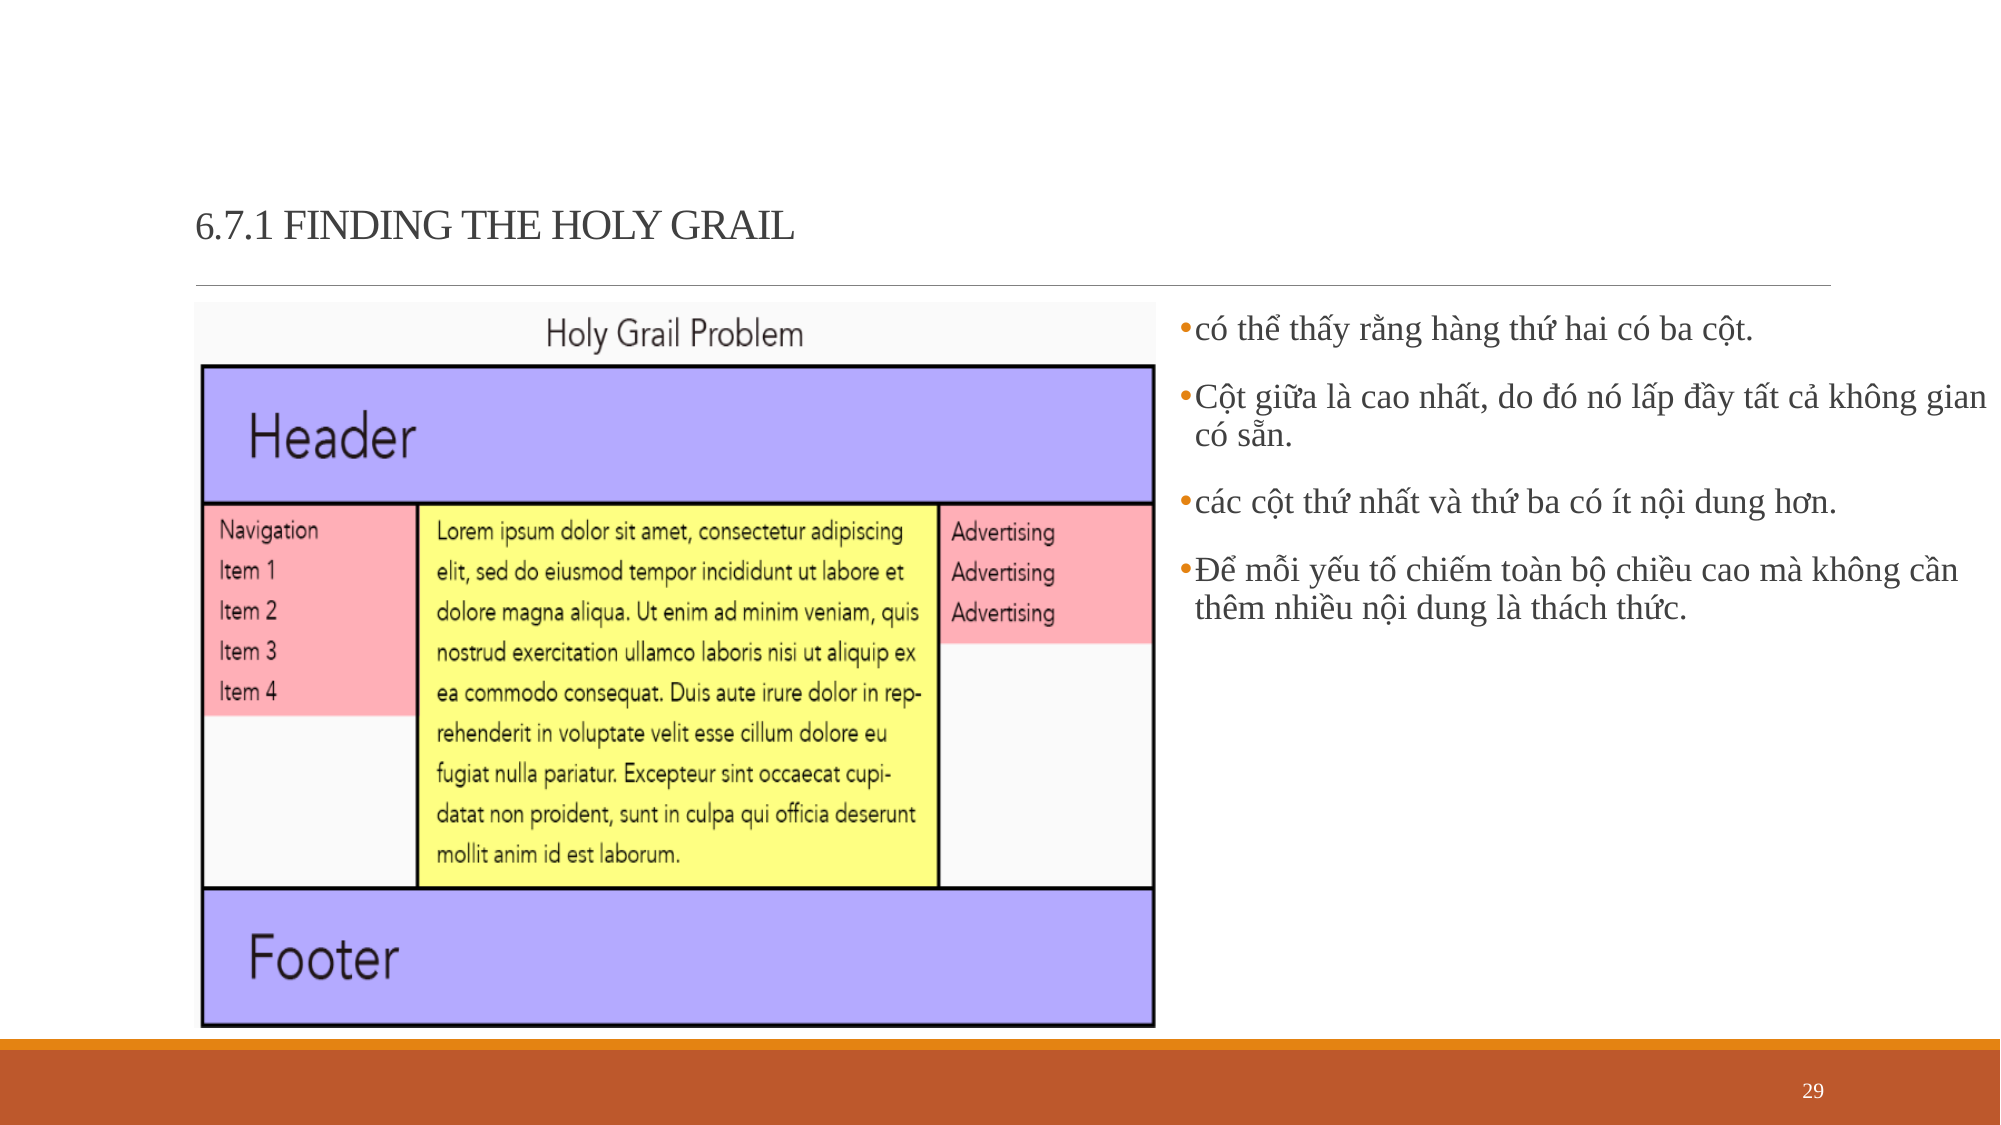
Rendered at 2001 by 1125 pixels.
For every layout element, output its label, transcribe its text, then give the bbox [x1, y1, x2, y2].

list có thể thấy rằng hàng thứ hai có ba cột. Cột giữa là cao nhất, do đó nó lấp đầy tất cả không gian có sẵn. các cột thứ nhất và thứ ba có ít nội dung hơn. Để mỗi yếu tố chiếm toàn bộ chiều cao mà không cần thêm nhiều nội dung là thách thức. [1179, 302, 2000, 1125]
slide_number 29 [1624, 1059, 1840, 1120]
title 6.7.1 FINDING THE HOLY GRAIL [180, 114, 1830, 303]
picture [194, 302, 1156, 1029]
